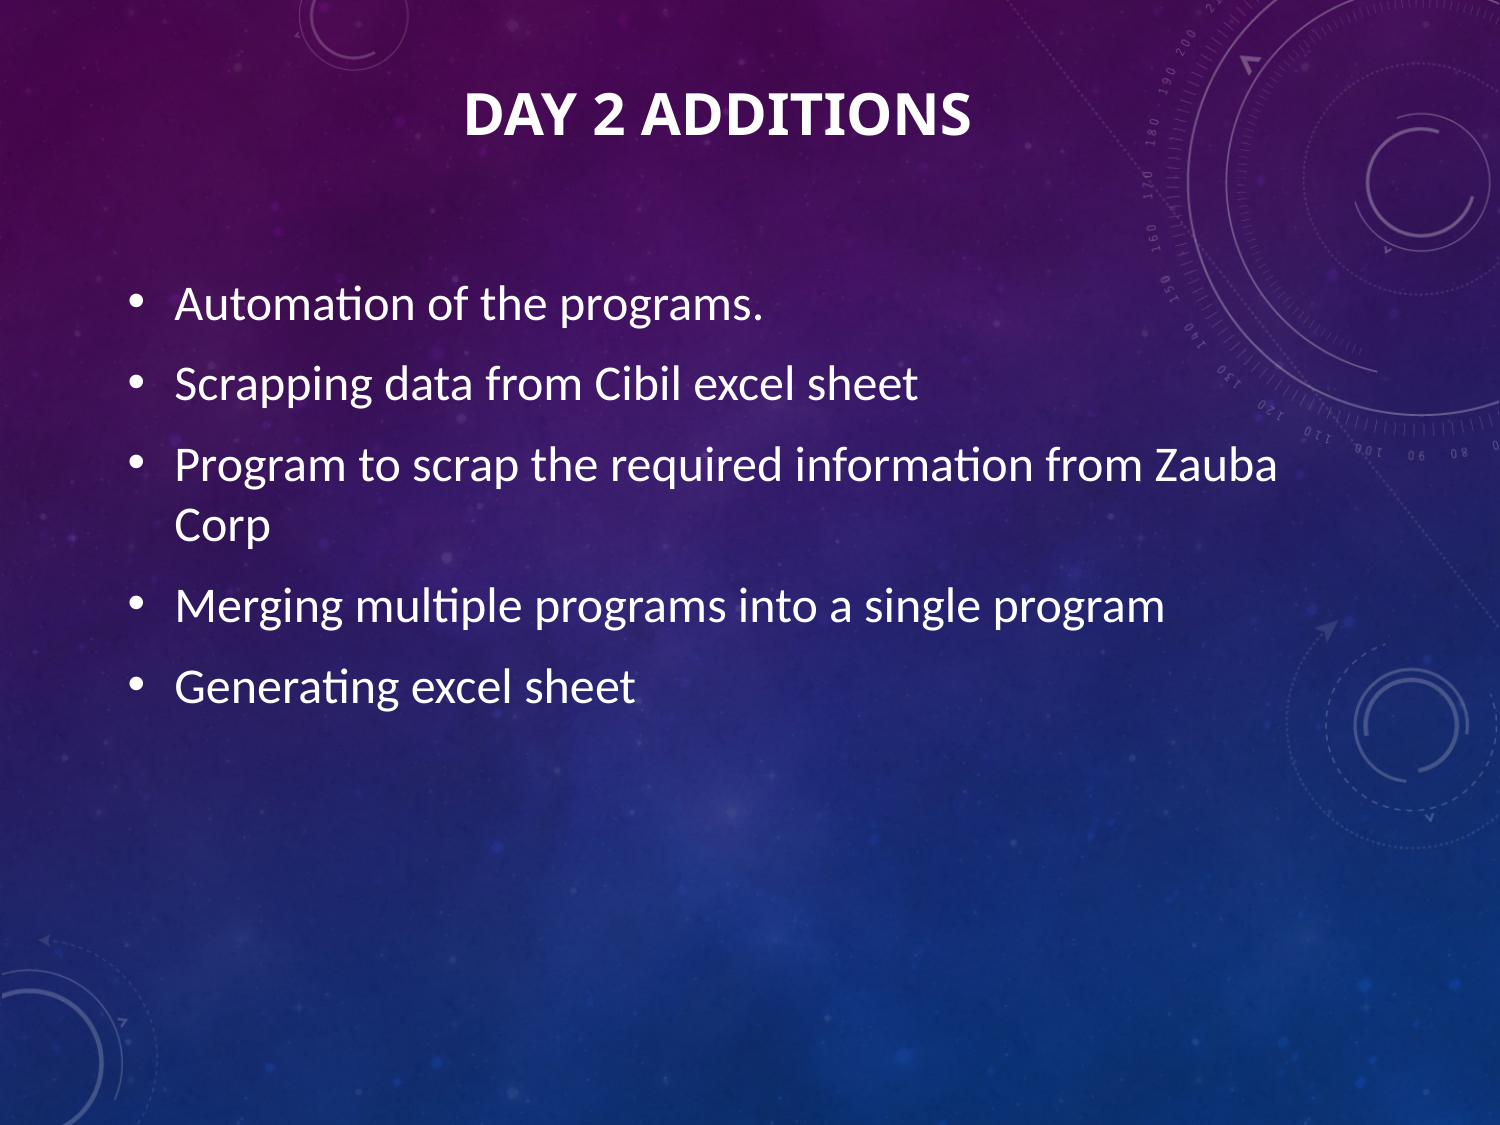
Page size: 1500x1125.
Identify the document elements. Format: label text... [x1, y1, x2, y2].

list Automation of the programs. Scrapping data from Cibil excel sheet Program to scrap the required information from Zauba Corp Merging multiple programs into a single program Generating excel sheet [112, 262, 1388, 888]
picture [0, 0, 1500, 1125]
title Day 2 additions [79, 37, 1355, 188]
